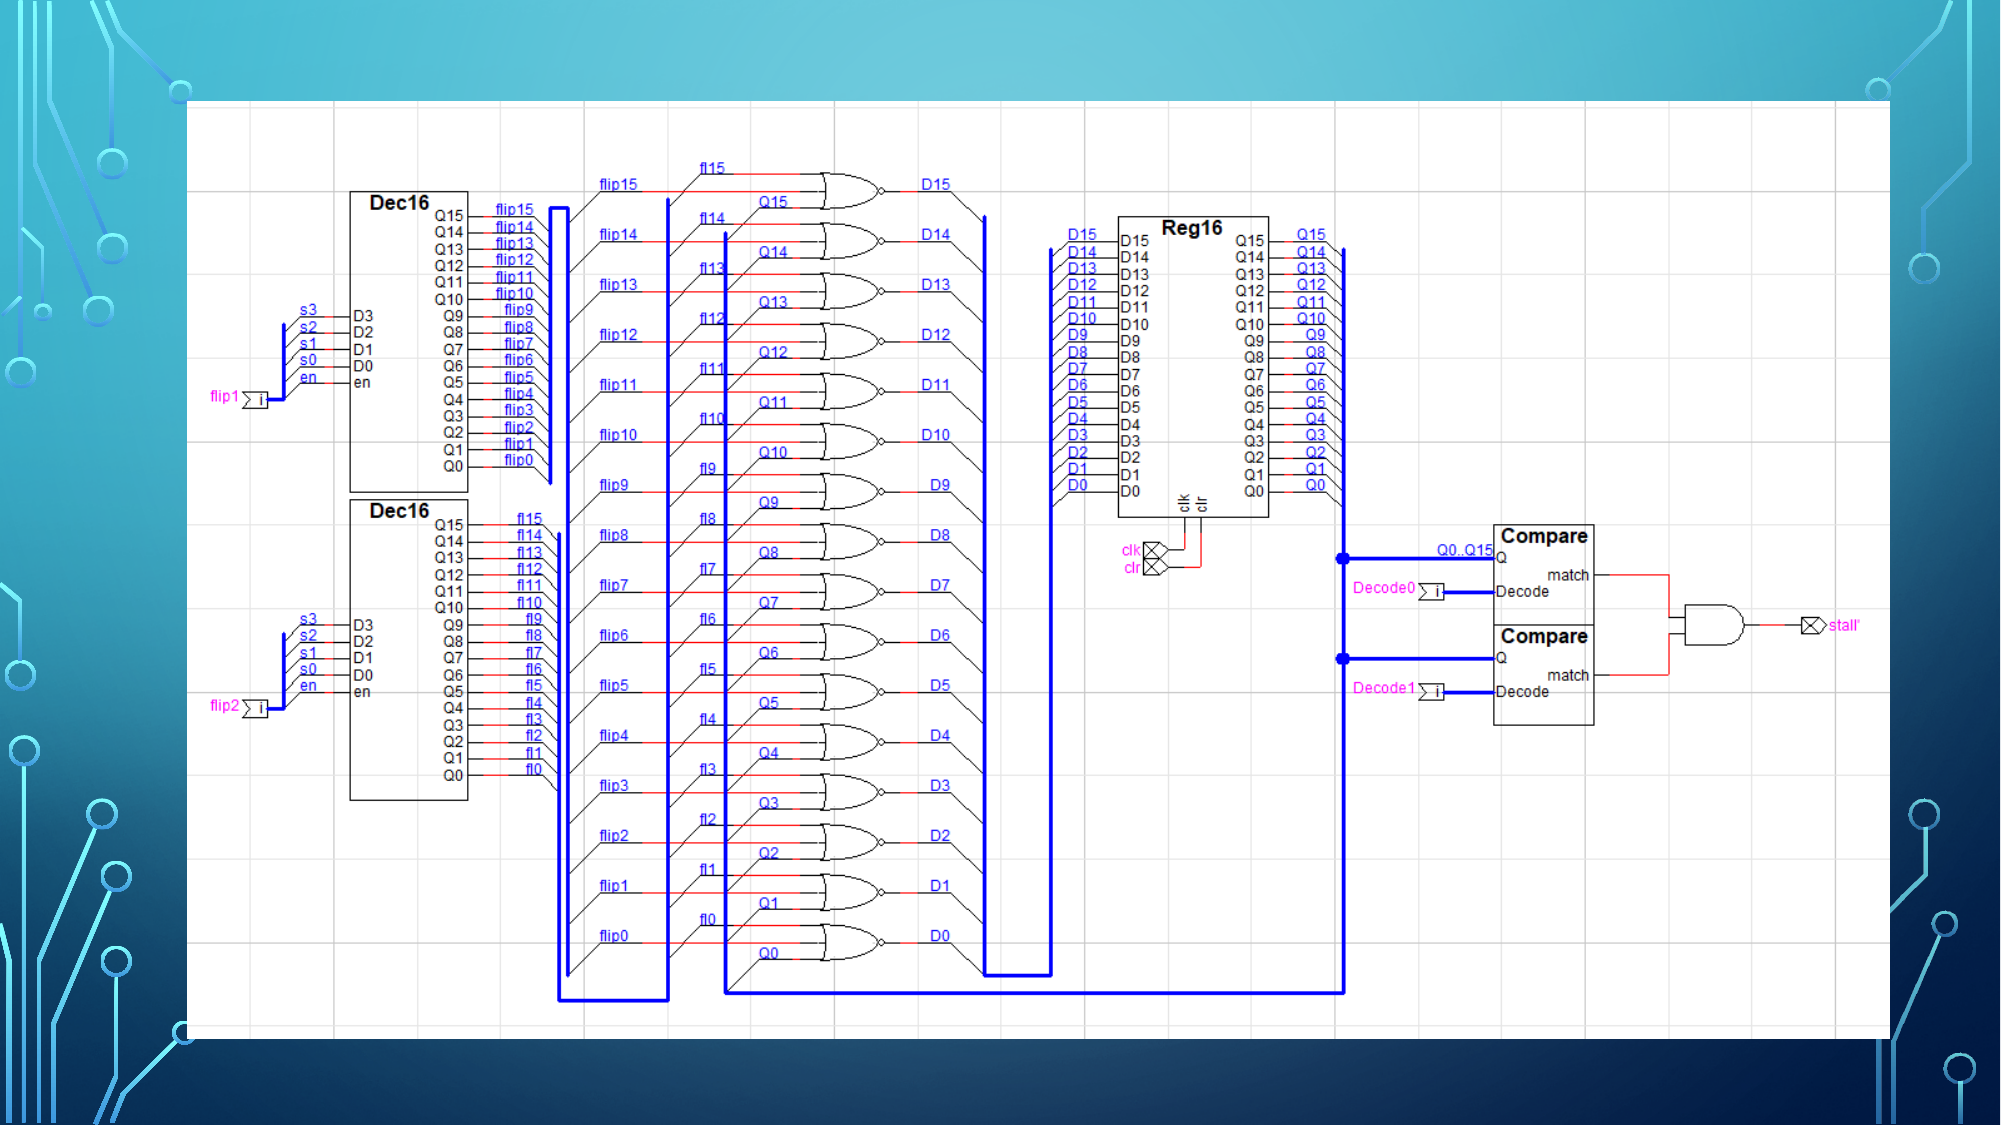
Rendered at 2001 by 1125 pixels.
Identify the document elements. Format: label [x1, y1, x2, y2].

list [186, 101, 1890, 1039]
